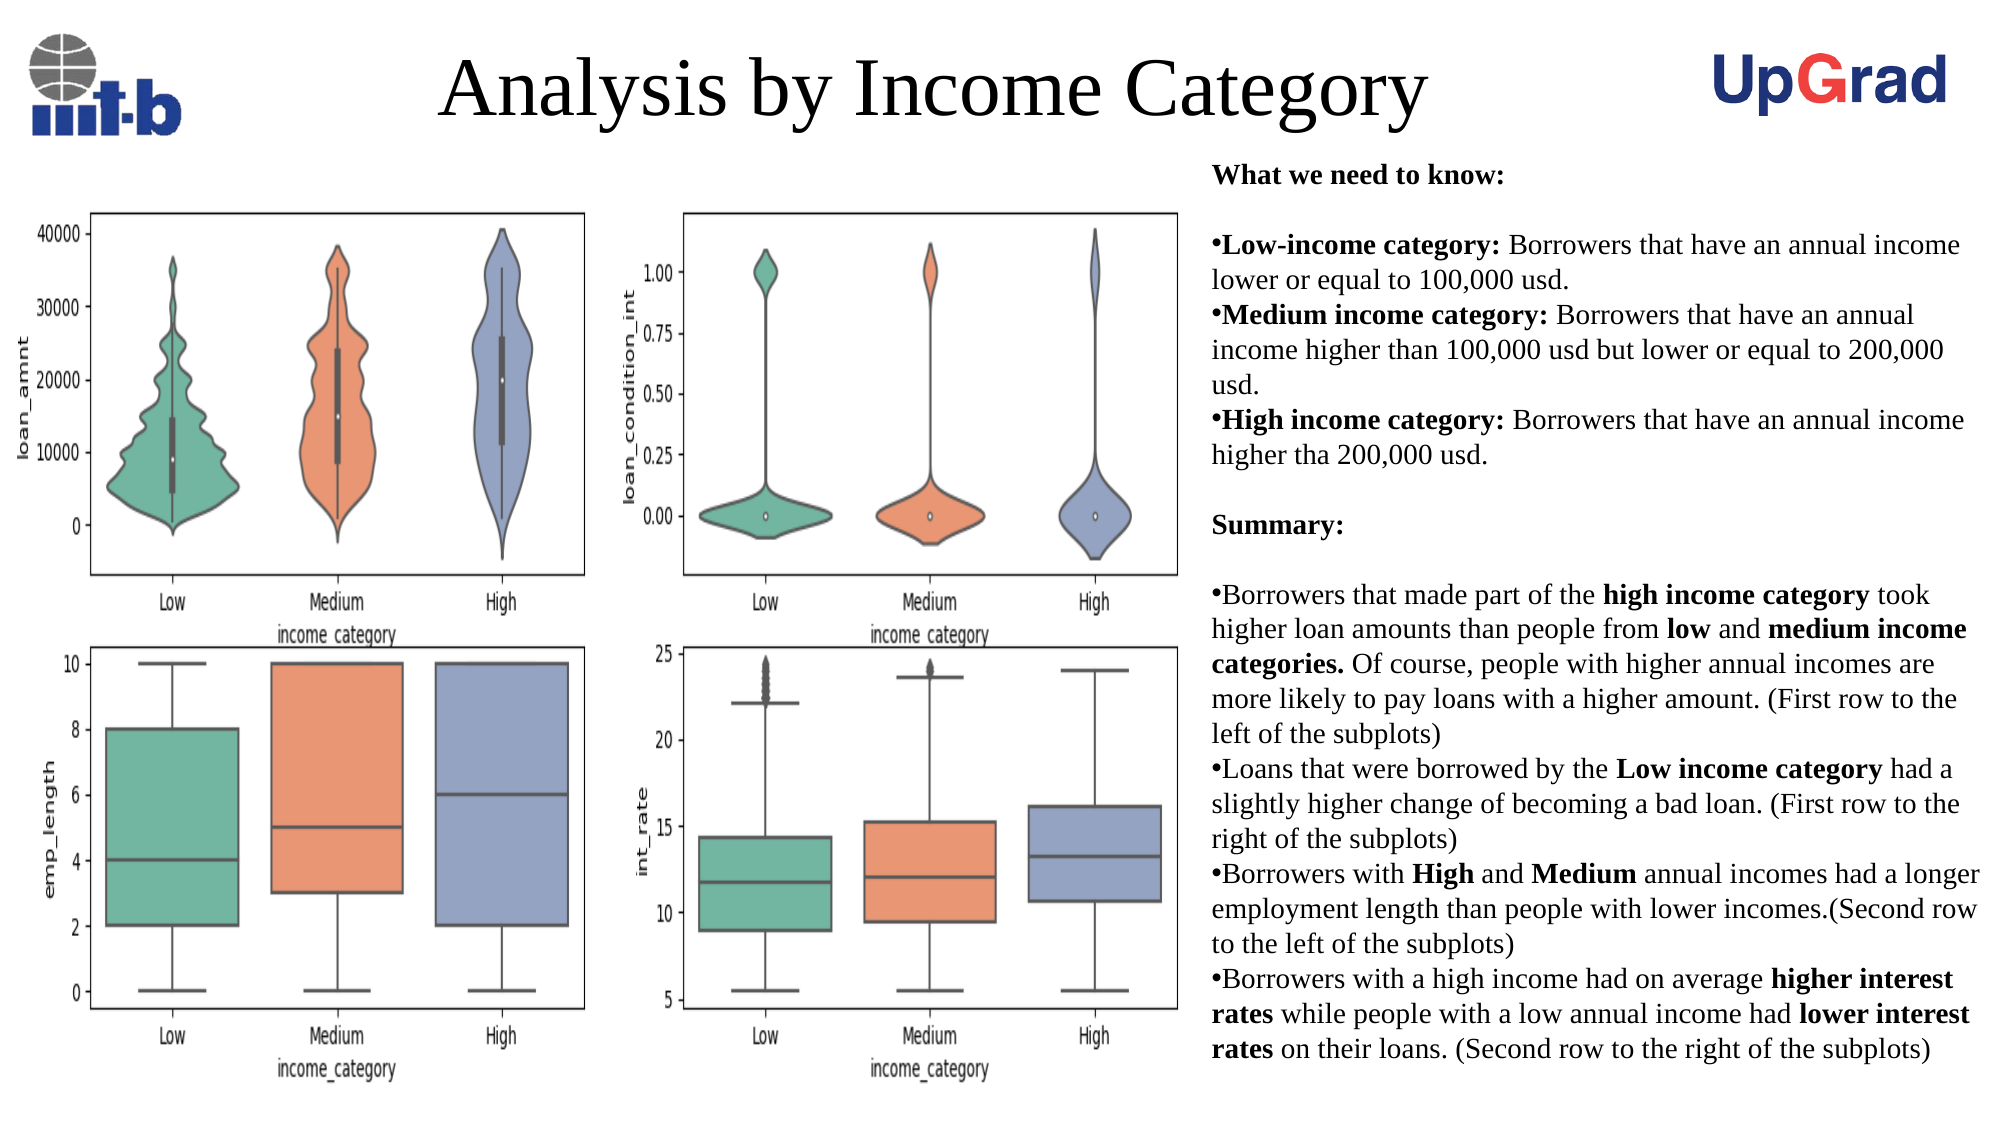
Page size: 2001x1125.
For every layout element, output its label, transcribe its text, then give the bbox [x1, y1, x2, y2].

picture [0, 29, 1197, 1103]
title Analysis by Income Category [422, 18, 1578, 159]
text_box What we need to know: Low-income category: Borrowers that have an annual income lower or equal to 100,000 usd. Medium income category: Borrowers that have an annual income higher than 100,000 usd but lower or equal to 200,000 usd. High income category: Borrowers that have an annual income higher tha 200,000 usd. Summary: Borrowers that made part of the high income category took higher loan amounts than people from low and medium income categories. Of course, people with higher annual incomes are more likely to pay loans with a higher amount. (First row to the left of the subplots) Loans that were borrowed by the Low income category had a slightly higher change of becoming a bad loan. (First row to the right of the subplots) Borrowers with High and Medium annual incomes had a longer employment length than people with lower incomes.(Second row to the left of the subplots) Borrowers with a high income had on average higher interest rates while people with a low annual income had lower interest rates on their loans. (Second row to the right of the subplots) [1196, 147, 2000, 1072]
picture [1714, 53, 1952, 116]
